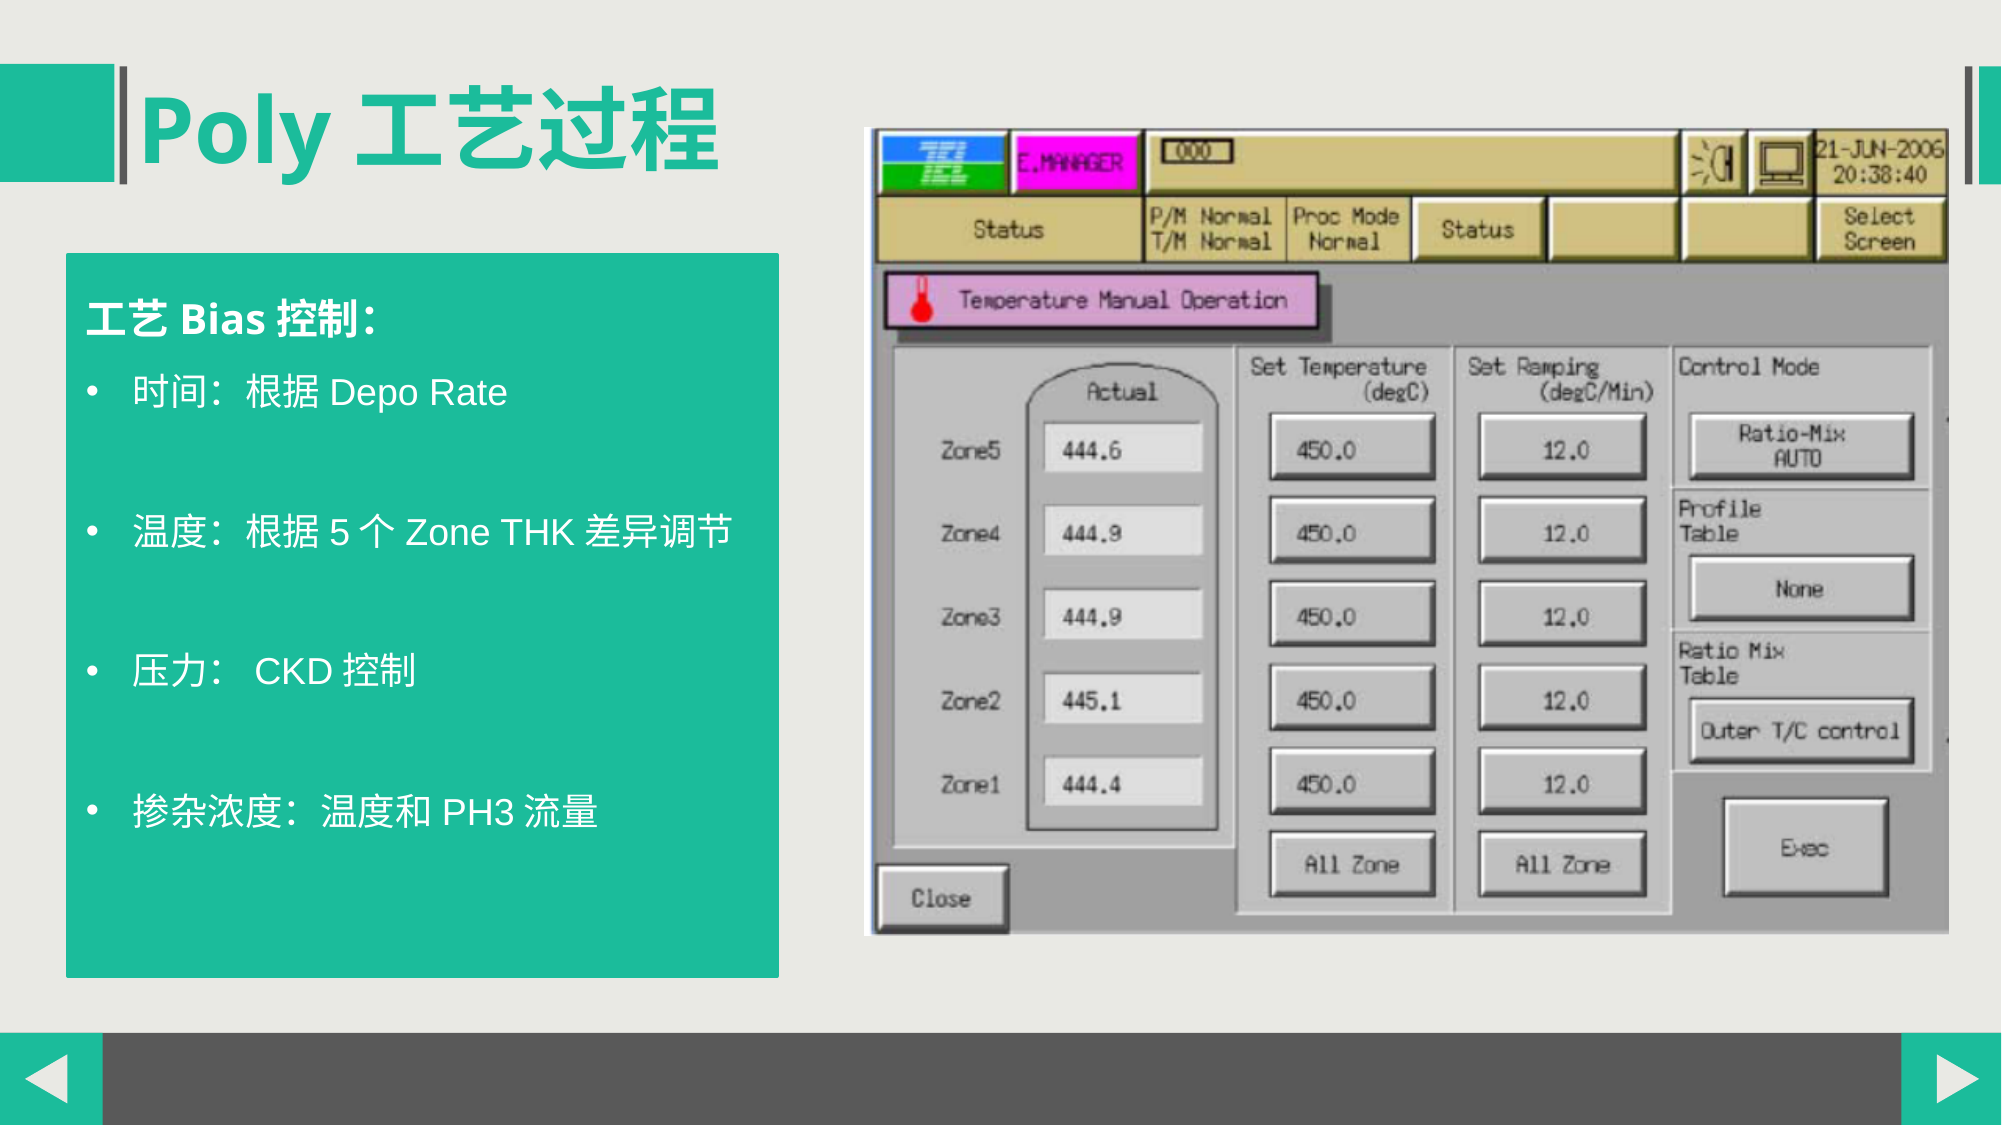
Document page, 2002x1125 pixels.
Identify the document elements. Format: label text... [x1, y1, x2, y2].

picture [864, 127, 1950, 936]
text_box Poly工艺过程 [122, 64, 812, 190]
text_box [67, 254, 777, 977]
